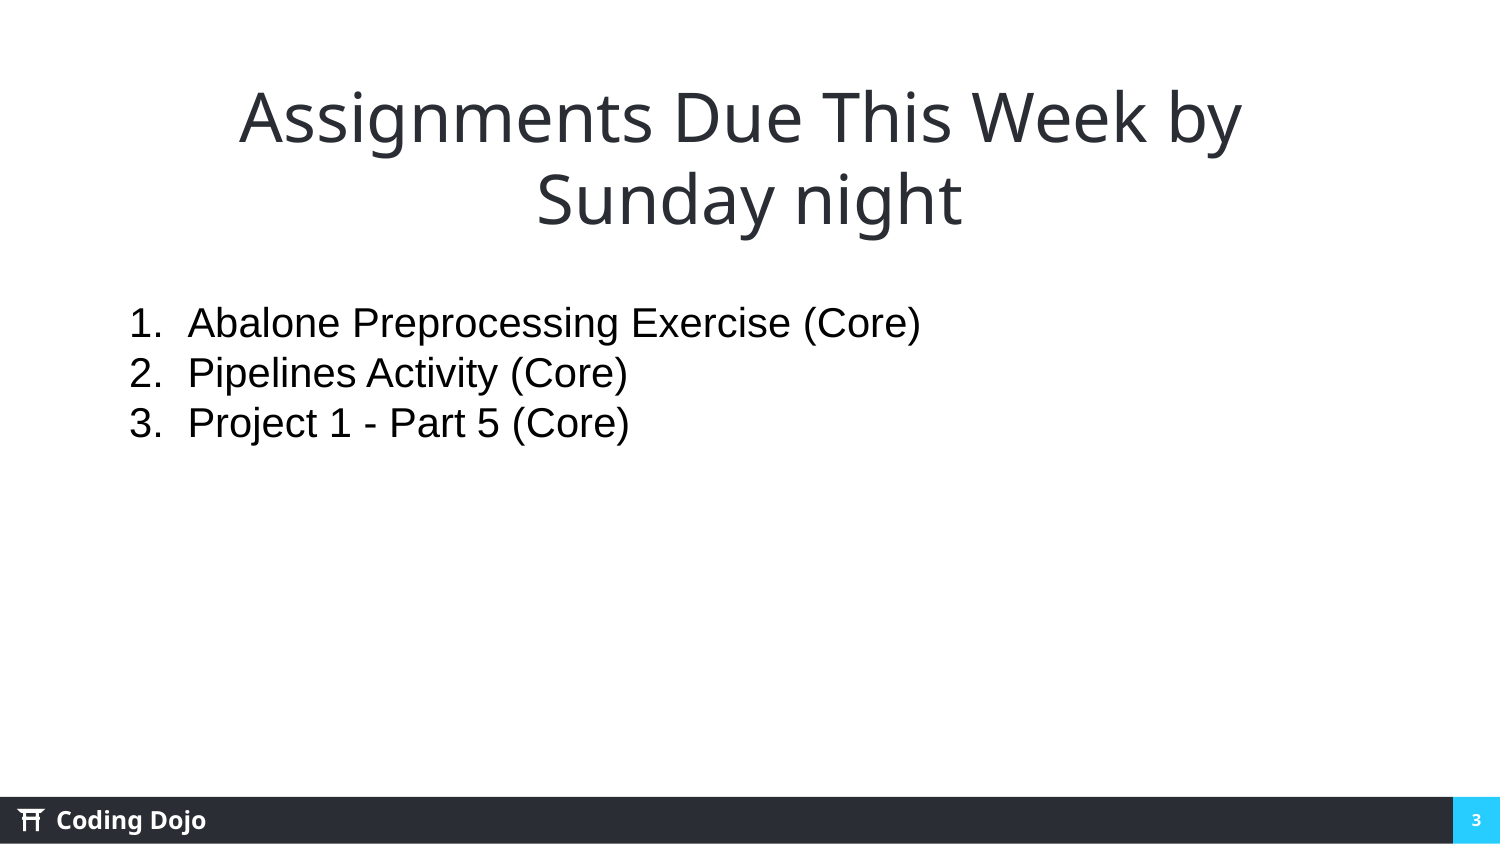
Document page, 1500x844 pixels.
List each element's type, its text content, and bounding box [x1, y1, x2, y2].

picture [15, 804, 47, 836]
list Abalone Preprocessing Exercise (Core) Pipelines Activity (Core) Project 1 - Part 5 (Core) [109, 292, 1391, 533]
title Assignments Due This Week by Sunday night [109, 117, 1391, 242]
